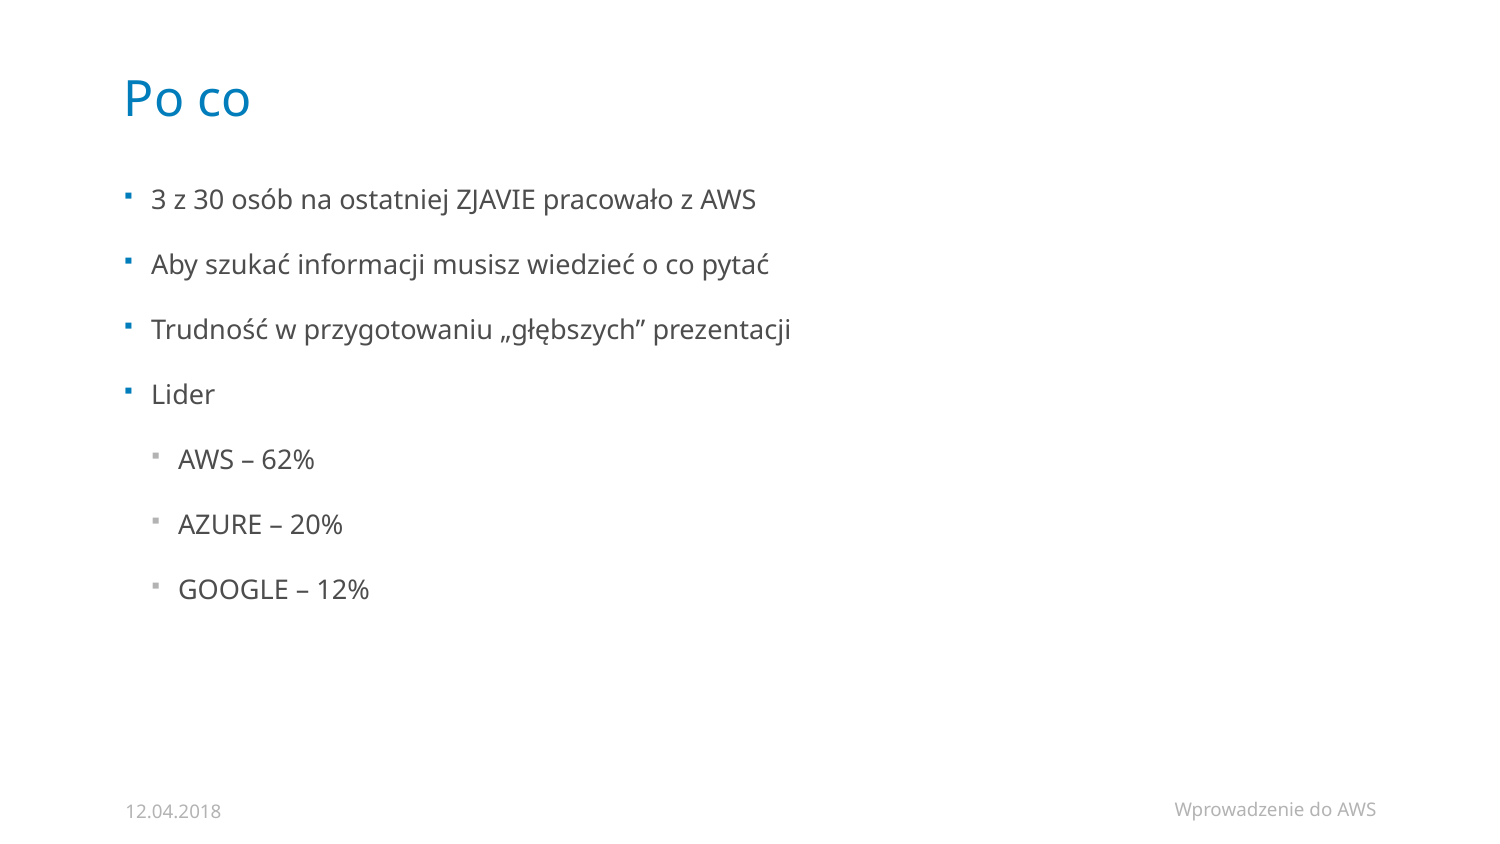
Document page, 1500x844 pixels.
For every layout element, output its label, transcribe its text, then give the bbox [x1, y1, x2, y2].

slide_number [125, 778, 1034, 844]
footer Wprowadzenie do AWS [1080, 776, 1376, 844]
list 3 z 30 osób na ostatniej ZJAVIE pracowało z AWS Aby szukać informacji musisz wiedzieć o co pytać Trudność w przygotowaniu „głębszych” prezentacji Lider AWS – 62% AZURE – 20% GOOGLE – 12% [123, 150, 810, 493]
title Po co [123, 67, 1376, 127]
